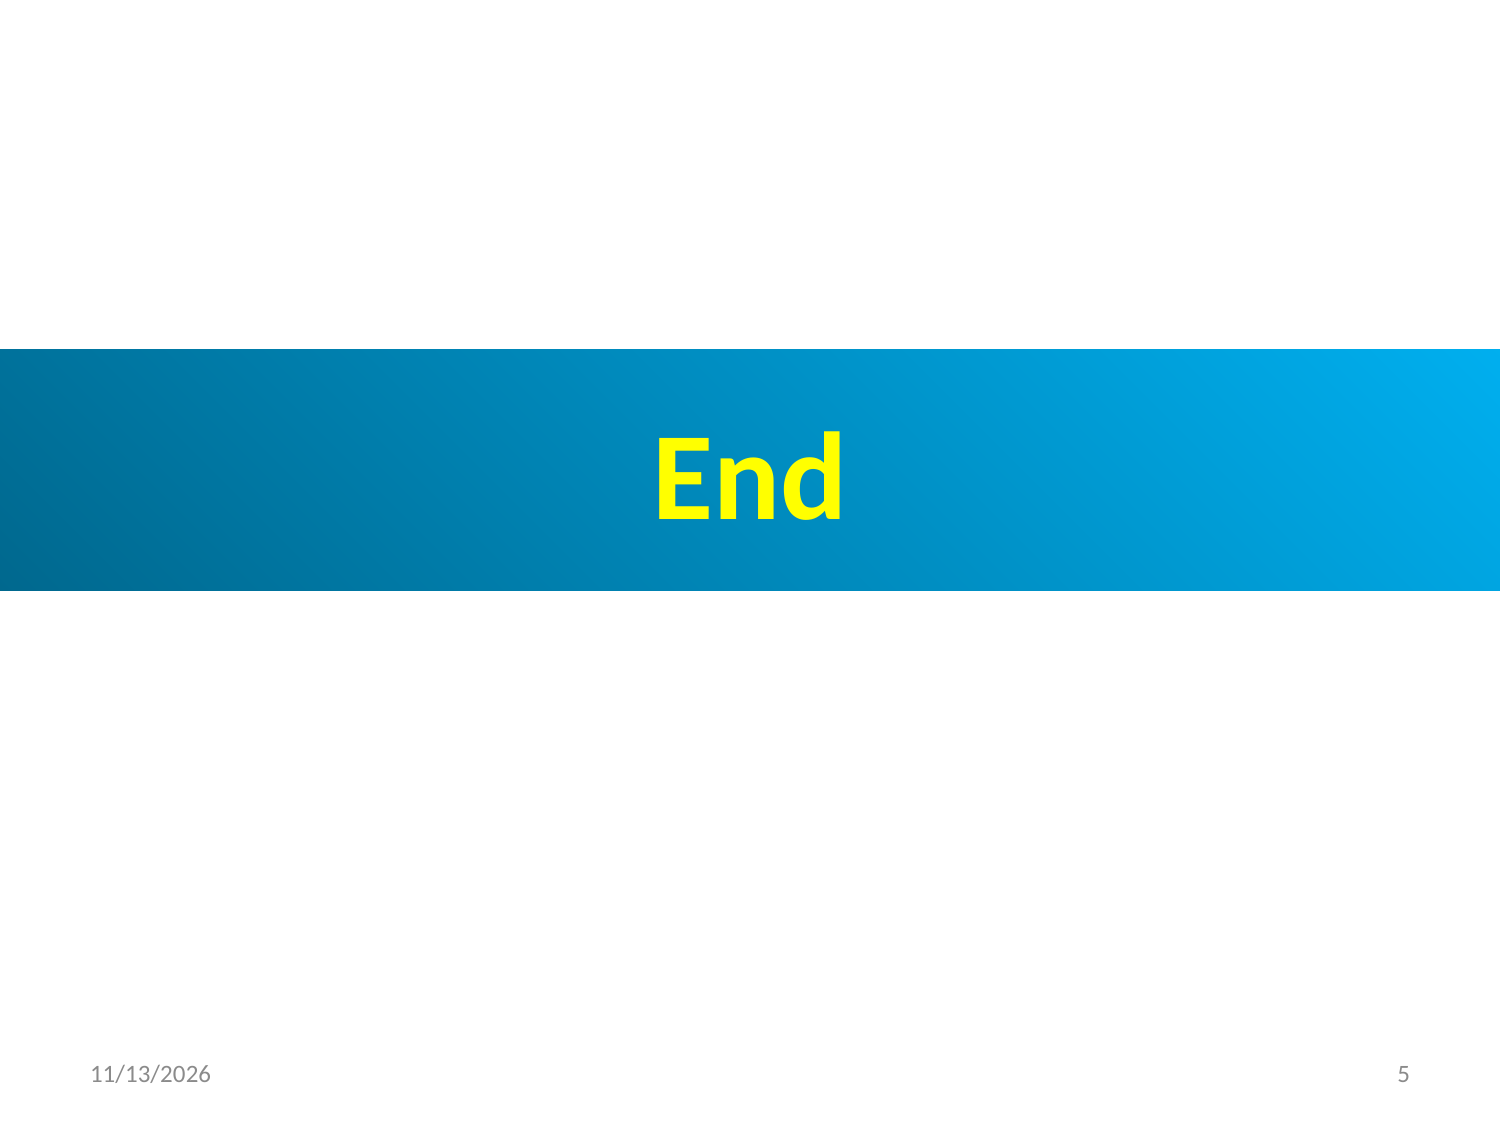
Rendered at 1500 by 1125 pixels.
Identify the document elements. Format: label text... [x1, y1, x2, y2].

title End [0, 349, 1500, 591]
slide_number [75, 1042, 425, 1103]
slide_number 5 [1074, 1042, 1425, 1103]
